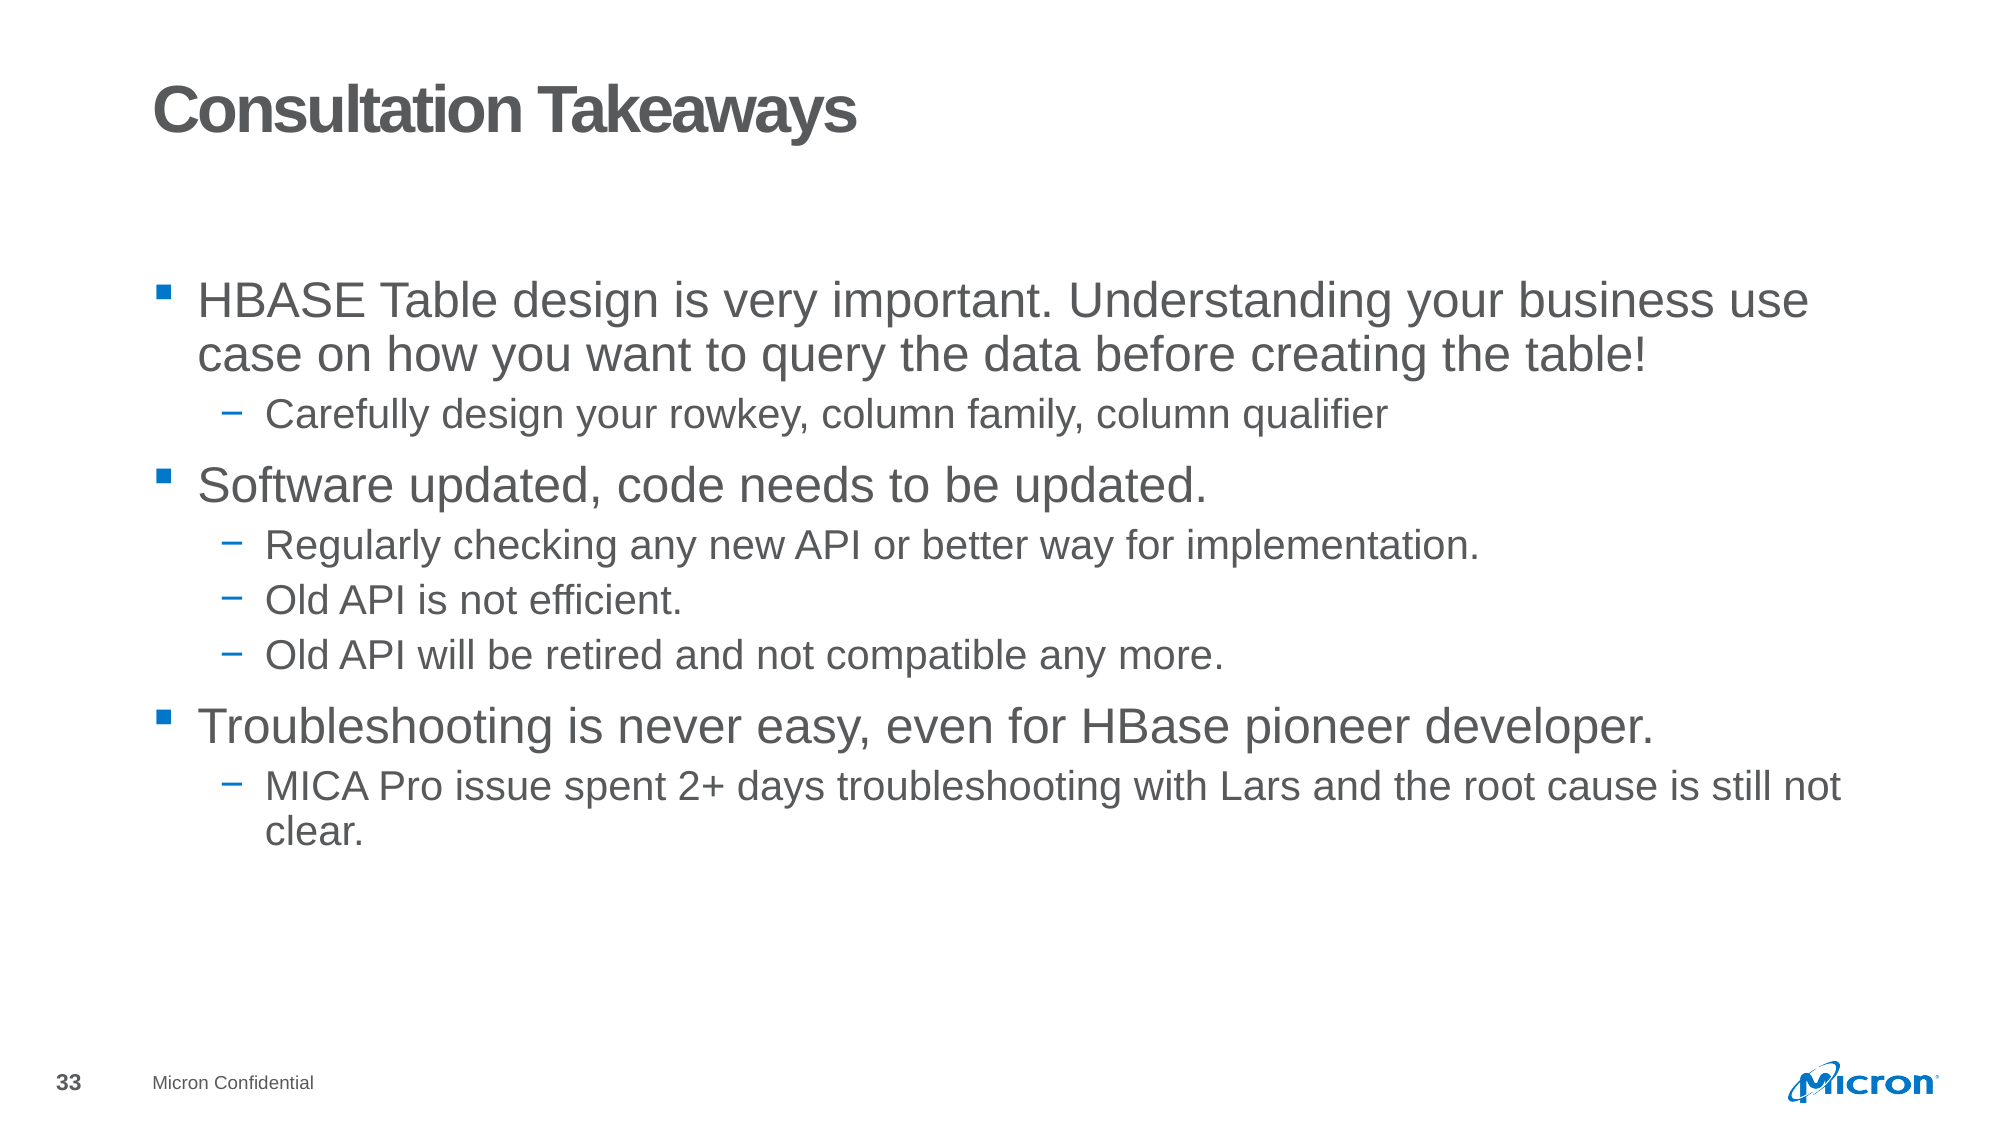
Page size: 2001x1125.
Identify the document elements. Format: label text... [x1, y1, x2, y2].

title Consultation Takeaways [137, 59, 1863, 163]
list HBASE Table design is very important. Understanding your business use case on how you want to query the data before creating the table! Carefully design your rowkey, column family, column qualifier Software updated, code needs to be updated. Regularly checking any new API or better way for implementation. Old API is not efficient. Old API will be retired and not compatible any more. Troubleshooting is never easy, even for HBase pioneer developer. MICA Pro issue spent 2+ days troubleshooting with Lars and the root cause is still not clear. [137, 267, 1863, 1014]
slide_number 33 [0, 1051, 138, 1112]
picture [1788, 1061, 1939, 1103]
footer Micron Confidential [138, 1051, 366, 1112]
